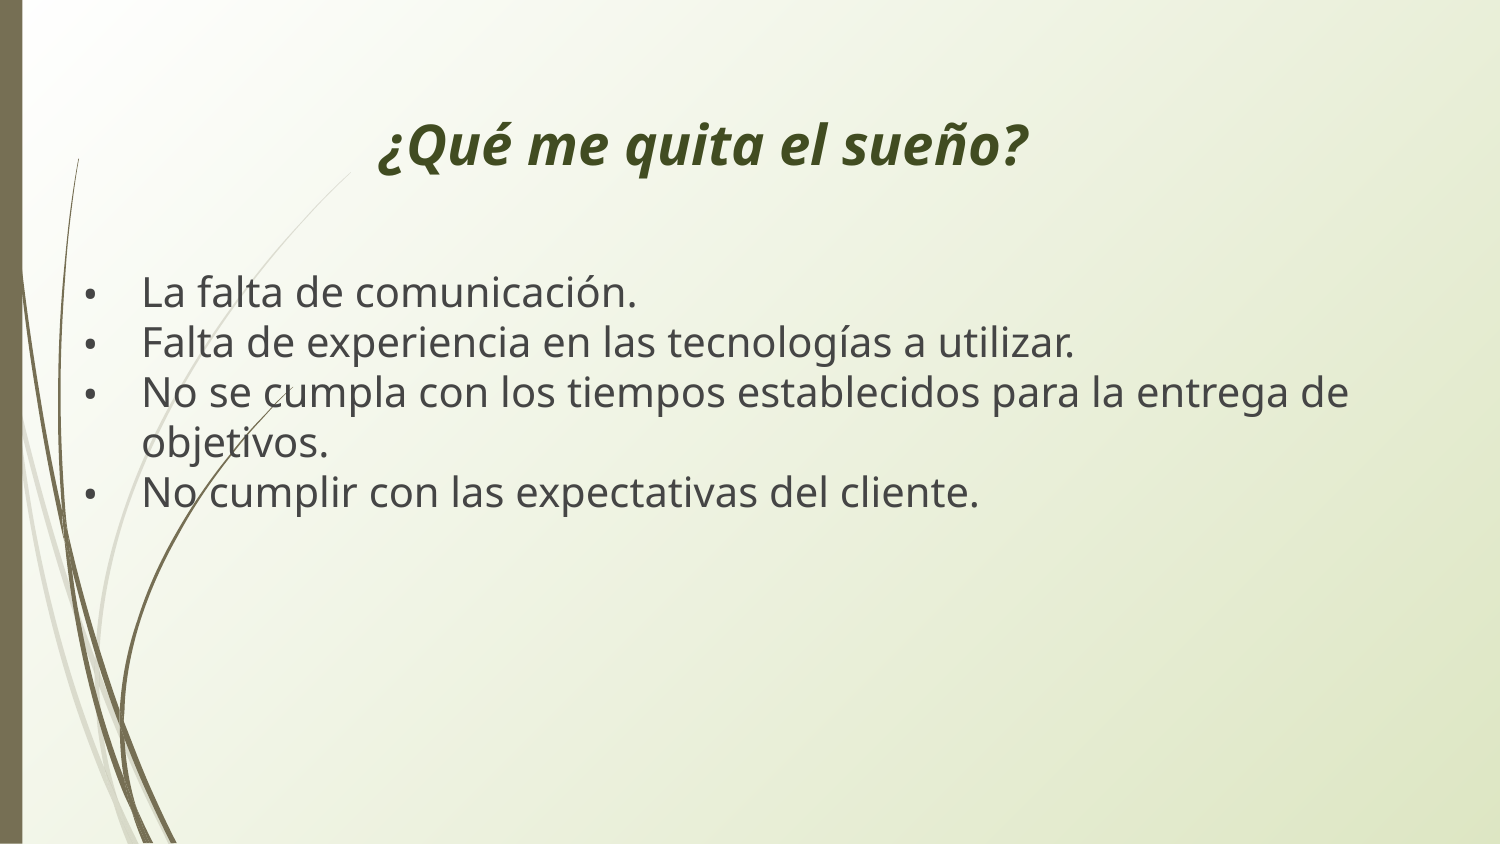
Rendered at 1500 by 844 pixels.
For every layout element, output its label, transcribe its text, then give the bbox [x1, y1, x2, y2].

title ¿Qué me quita el sueño? [365, 94, 1135, 189]
list La falta de comunicación. Falta de experiencia en las tecnologías a utilizar. No se cumpla con los tiempos establecidos para la entrega de objetivos. No cumplir con las expectativas del cliente. [51, 200, 1449, 737]
